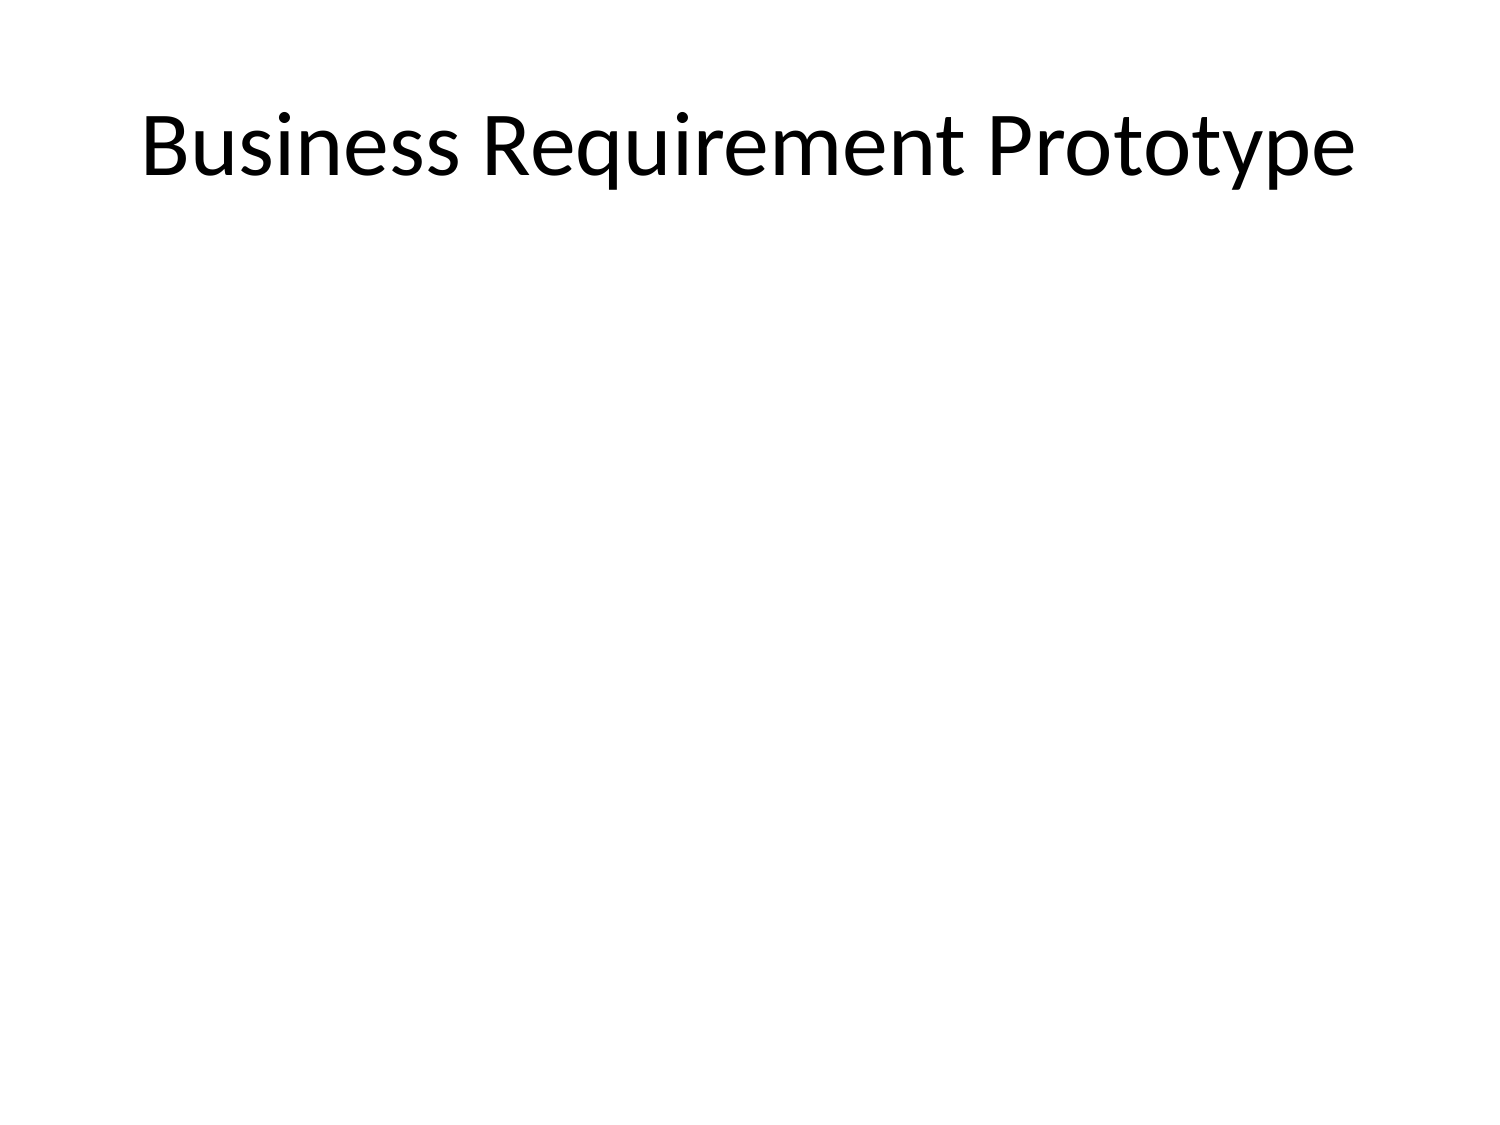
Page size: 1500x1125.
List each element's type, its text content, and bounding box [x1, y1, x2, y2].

title Business Requirement Prototype [75, 45, 1425, 233]
